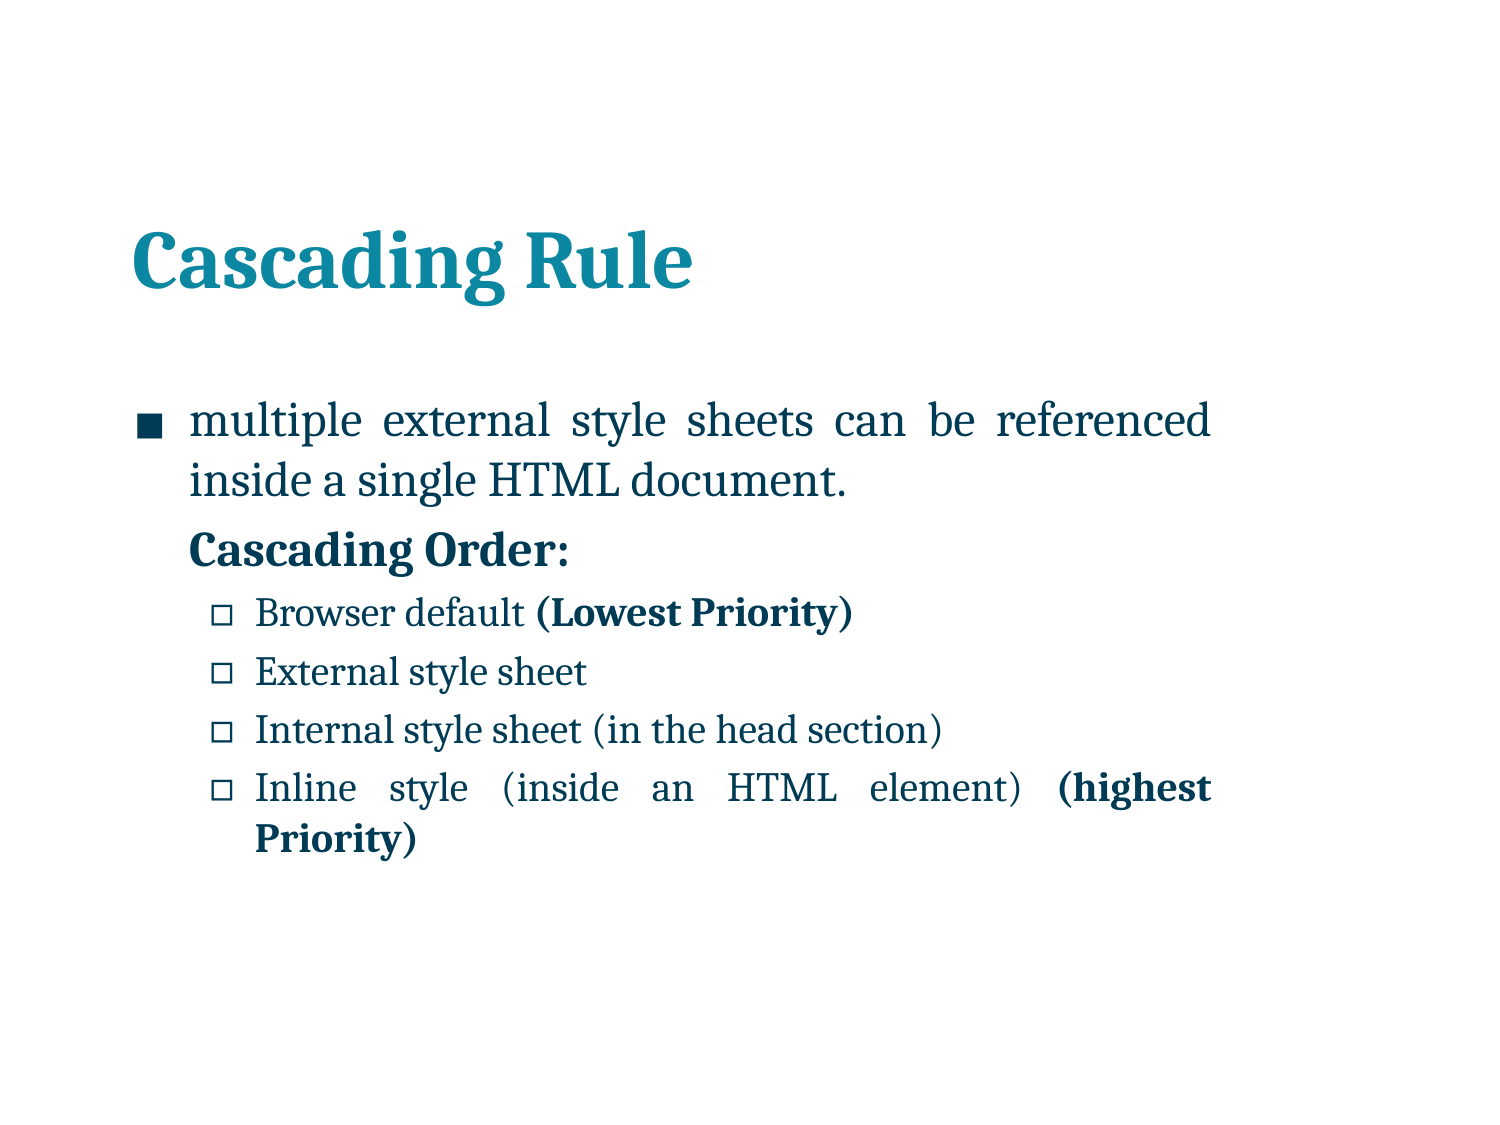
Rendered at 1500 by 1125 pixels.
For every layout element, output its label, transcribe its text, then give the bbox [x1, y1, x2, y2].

list multiple external style sheets can be referenced inside a single HTML document. Cascading Order: Browser default (Lowest Priority) External style sheet Internal style sheet (in the head section) Inline style (inside an HTML element) (highest Priority) [117, 379, 1227, 1032]
title Cascading Rule [117, 161, 1227, 350]
